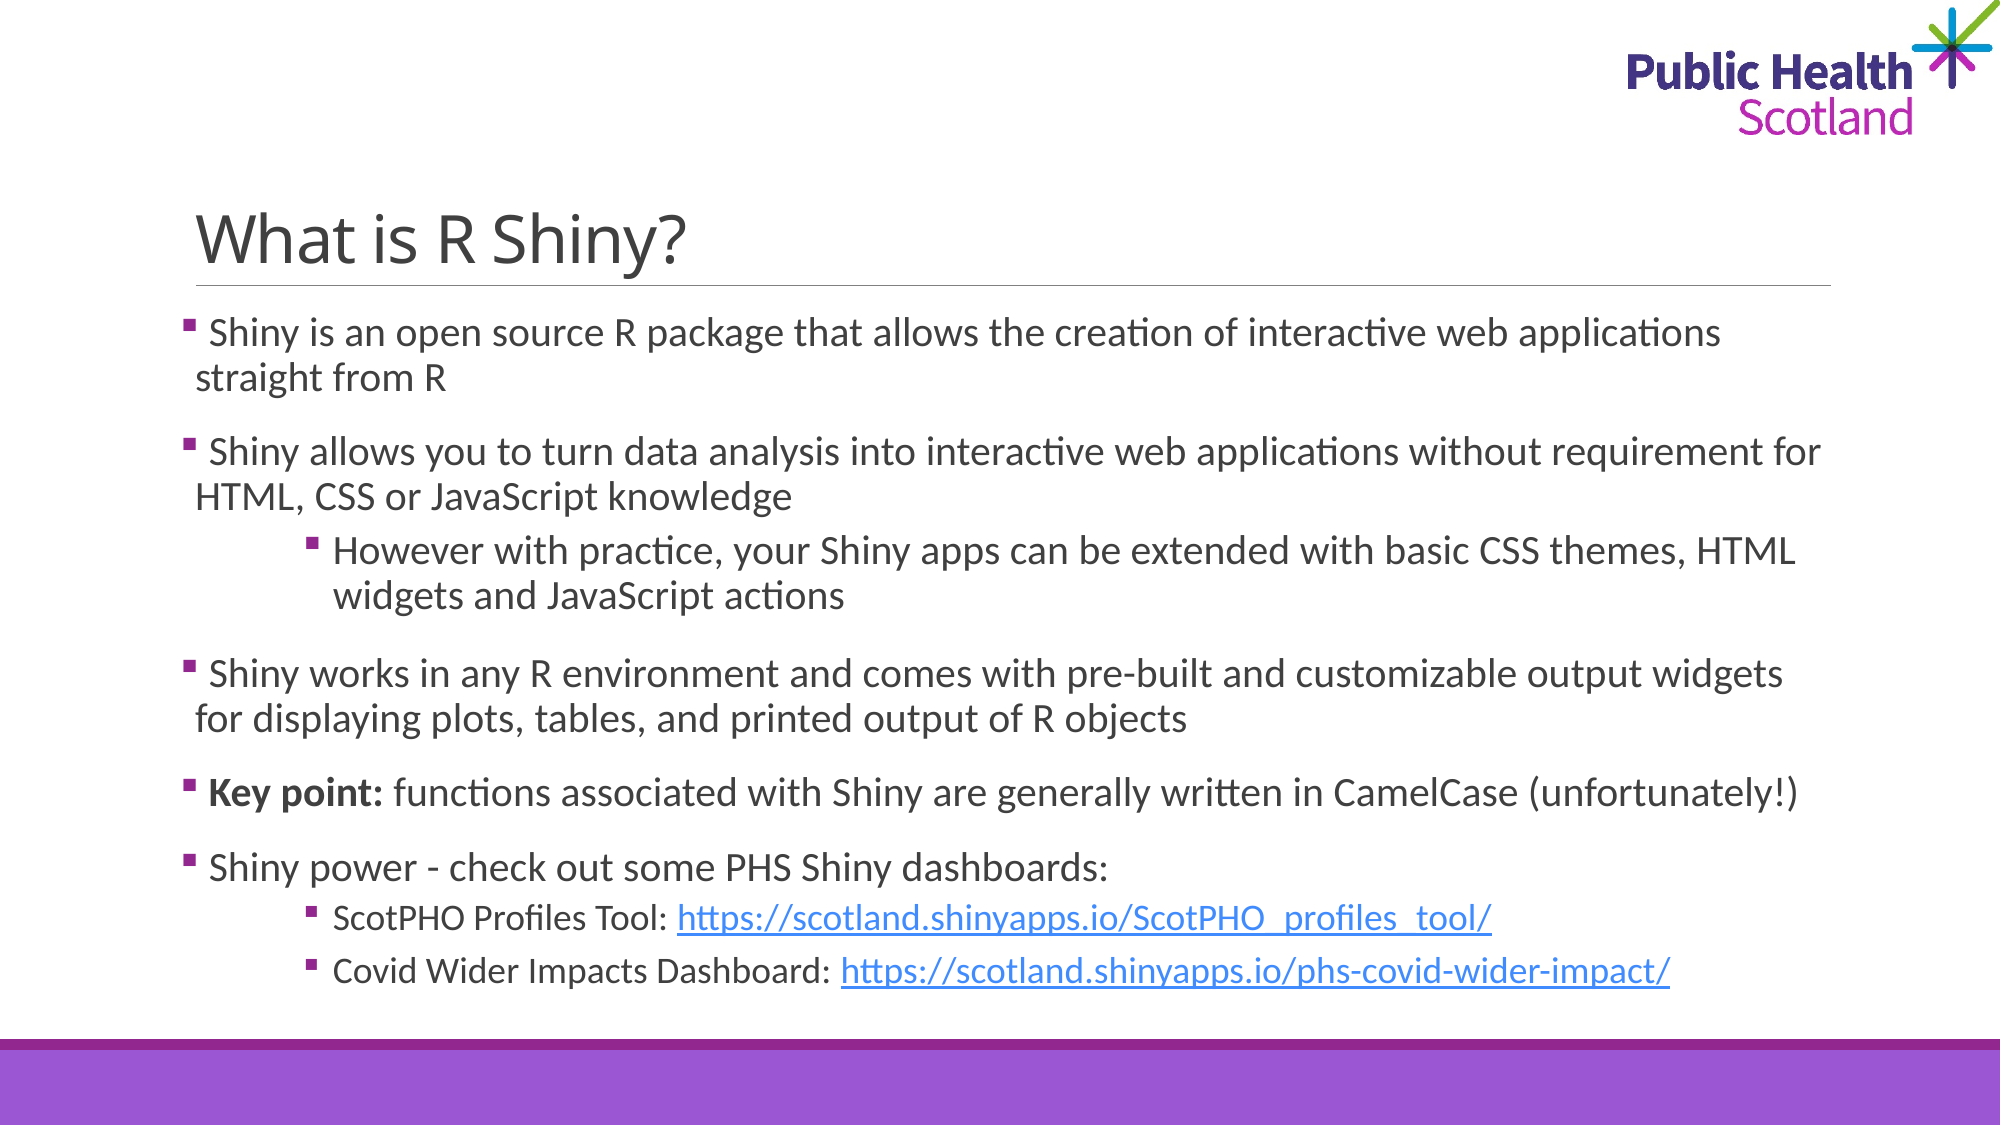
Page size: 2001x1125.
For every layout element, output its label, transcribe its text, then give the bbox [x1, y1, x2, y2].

title What is R Shiny? [180, 47, 1830, 285]
picture [1627, 0, 2000, 135]
list Shiny is an open source R package that allows the creation of interactive web applications straight from R Shiny allows you to turn data analysis into interactive web applications without requirement for HTML, CSS or JavaScript knowledge However with practice, your Shiny apps can be extended with basic CSS themes, HTML widgets and JavaScript actions Shiny works in any R environment and comes with pre-built and customizable output widgets for displaying plots, tables, and printed output of R objects Key point: functions associated with Shiny are generally written in CamelCase (unfortunately!) Shiny power - check out some PHS Shiny dashboards: ScotPHO Profiles Tool: https://scotland.shinyapps.io/ScotPHO_profiles_tool/ Covid Wider Impacts Dashboard: https://scotland.shinyapps.io/phs-covid-wider-impact/ [180, 302, 1830, 1003]
